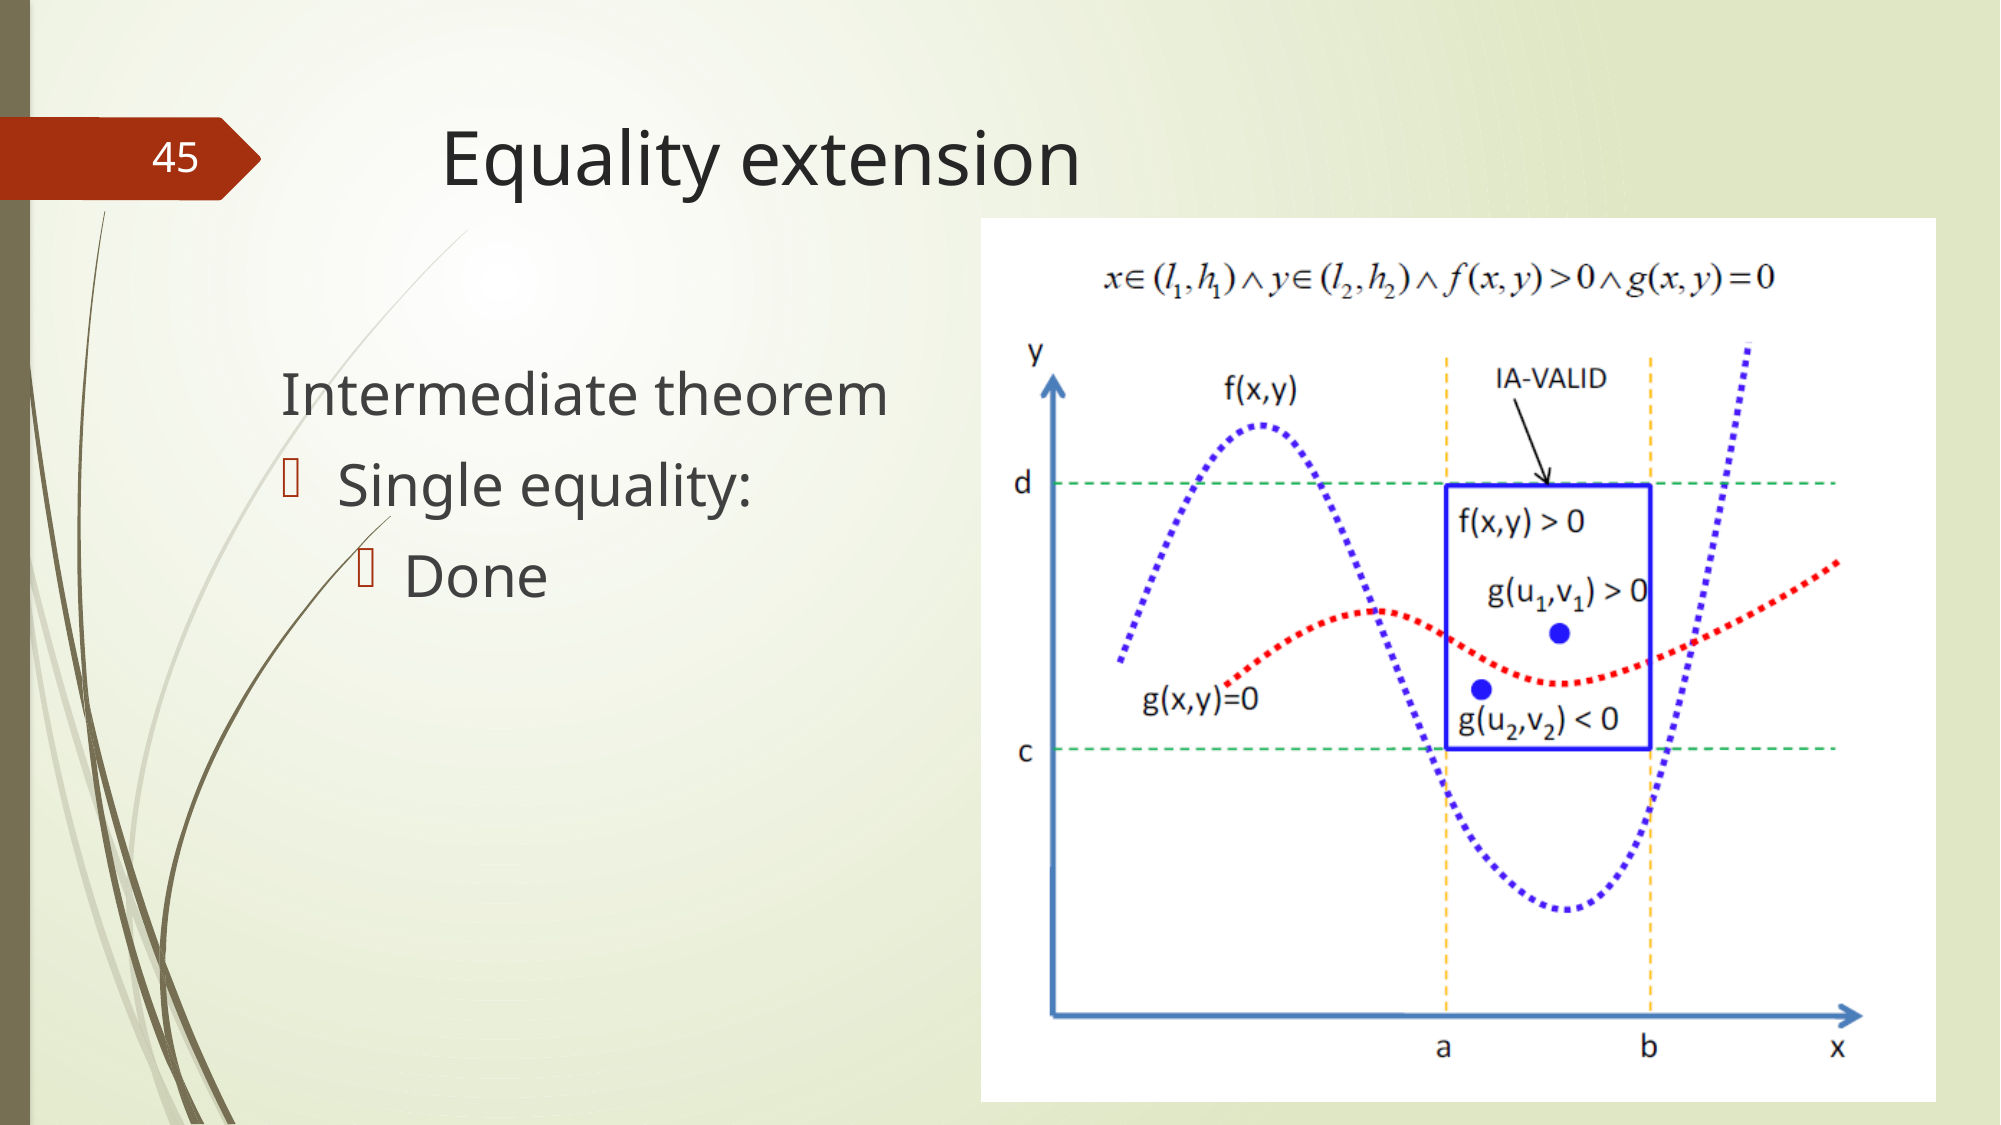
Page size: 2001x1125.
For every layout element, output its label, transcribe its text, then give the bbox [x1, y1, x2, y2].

slide_number 45 [87, 129, 216, 190]
picture [980, 217, 1936, 1102]
list Intermediate theorem Single equality: Done [266, 350, 975, 1053]
title Equality extension [425, 102, 1888, 313]
